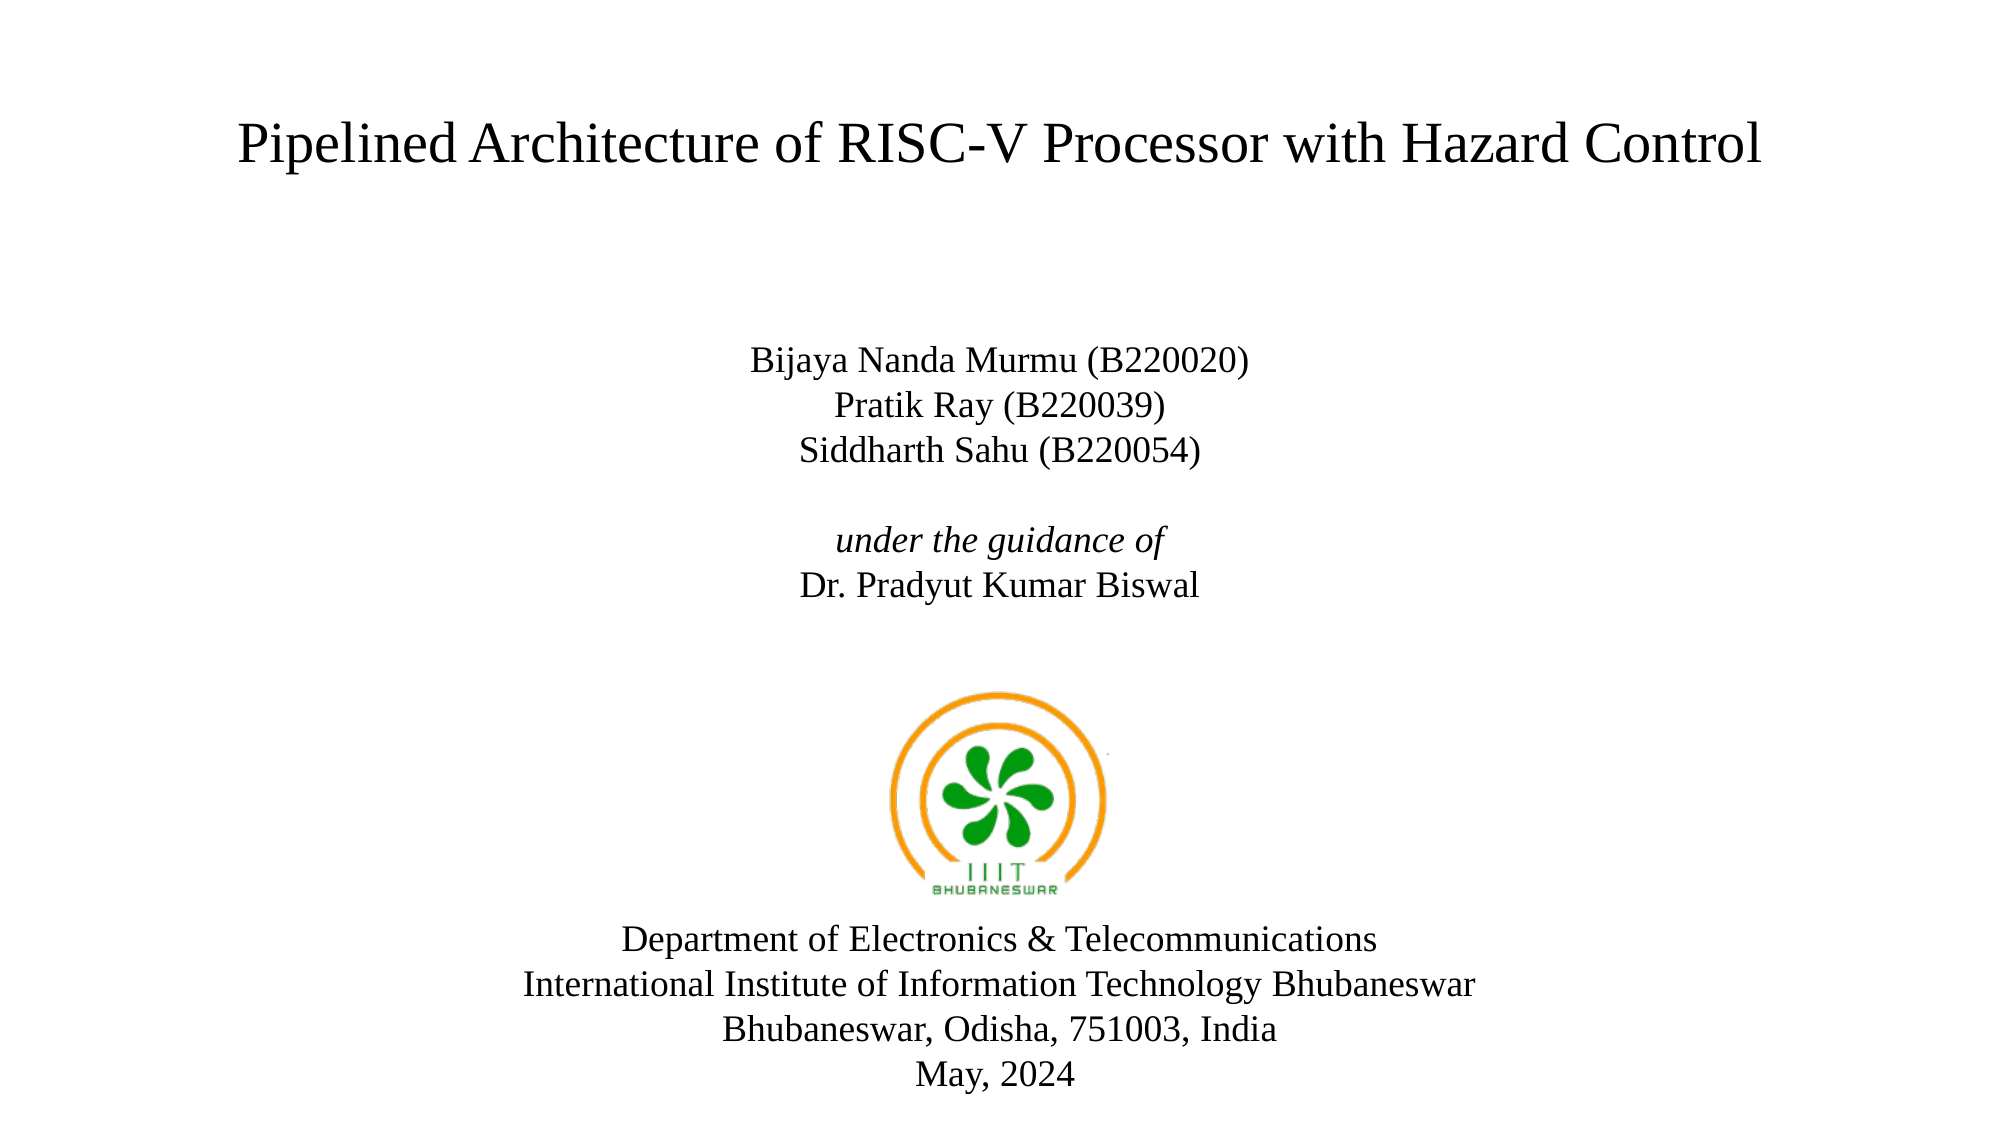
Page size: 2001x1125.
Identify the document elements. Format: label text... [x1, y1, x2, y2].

text_box Bijaya Nanda Murmu (B220020) Pratik Ray (B220039) Siddharth Sahu (B220054) under the guidance of Dr. Pradyut Kumar Biswal [596, 327, 1404, 793]
picture [843, 634, 1157, 961]
text_box Pipelined Architecture of RISC-V Processor with Hazard Control [160, 96, 1840, 181]
text_box Department of Electronics & Telecommunications International Institute of Information Technology Bhubaneswar Bhubaneswar, Odisha, 751003, India May, 2024 [499, 906, 1501, 1102]
